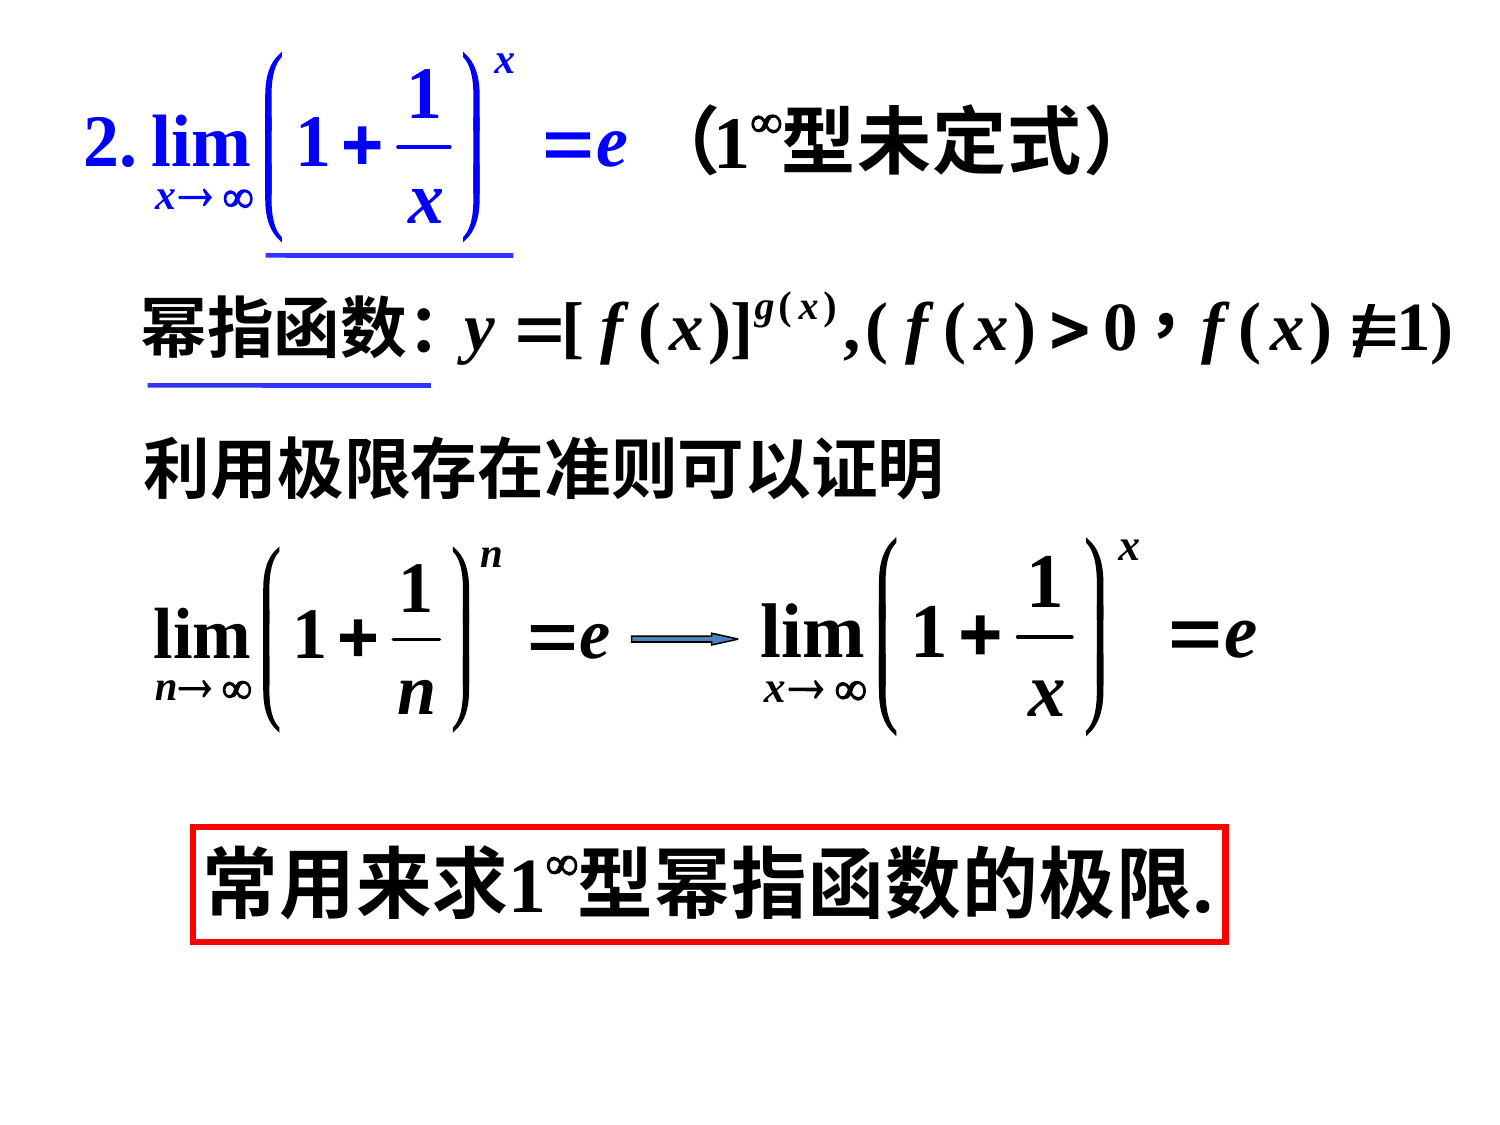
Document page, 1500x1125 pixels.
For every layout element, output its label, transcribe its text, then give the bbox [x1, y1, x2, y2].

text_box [752, 515, 1271, 744]
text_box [448, 277, 1459, 374]
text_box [195, 829, 1223, 939]
text_box 幂指函数： [125, 278, 446, 374]
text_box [685, 89, 1124, 194]
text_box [76, 30, 636, 250]
text_box [631, 633, 739, 645]
text_box 利用极限存在准则可以证明 [129, 419, 960, 514]
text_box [147, 525, 621, 740]
